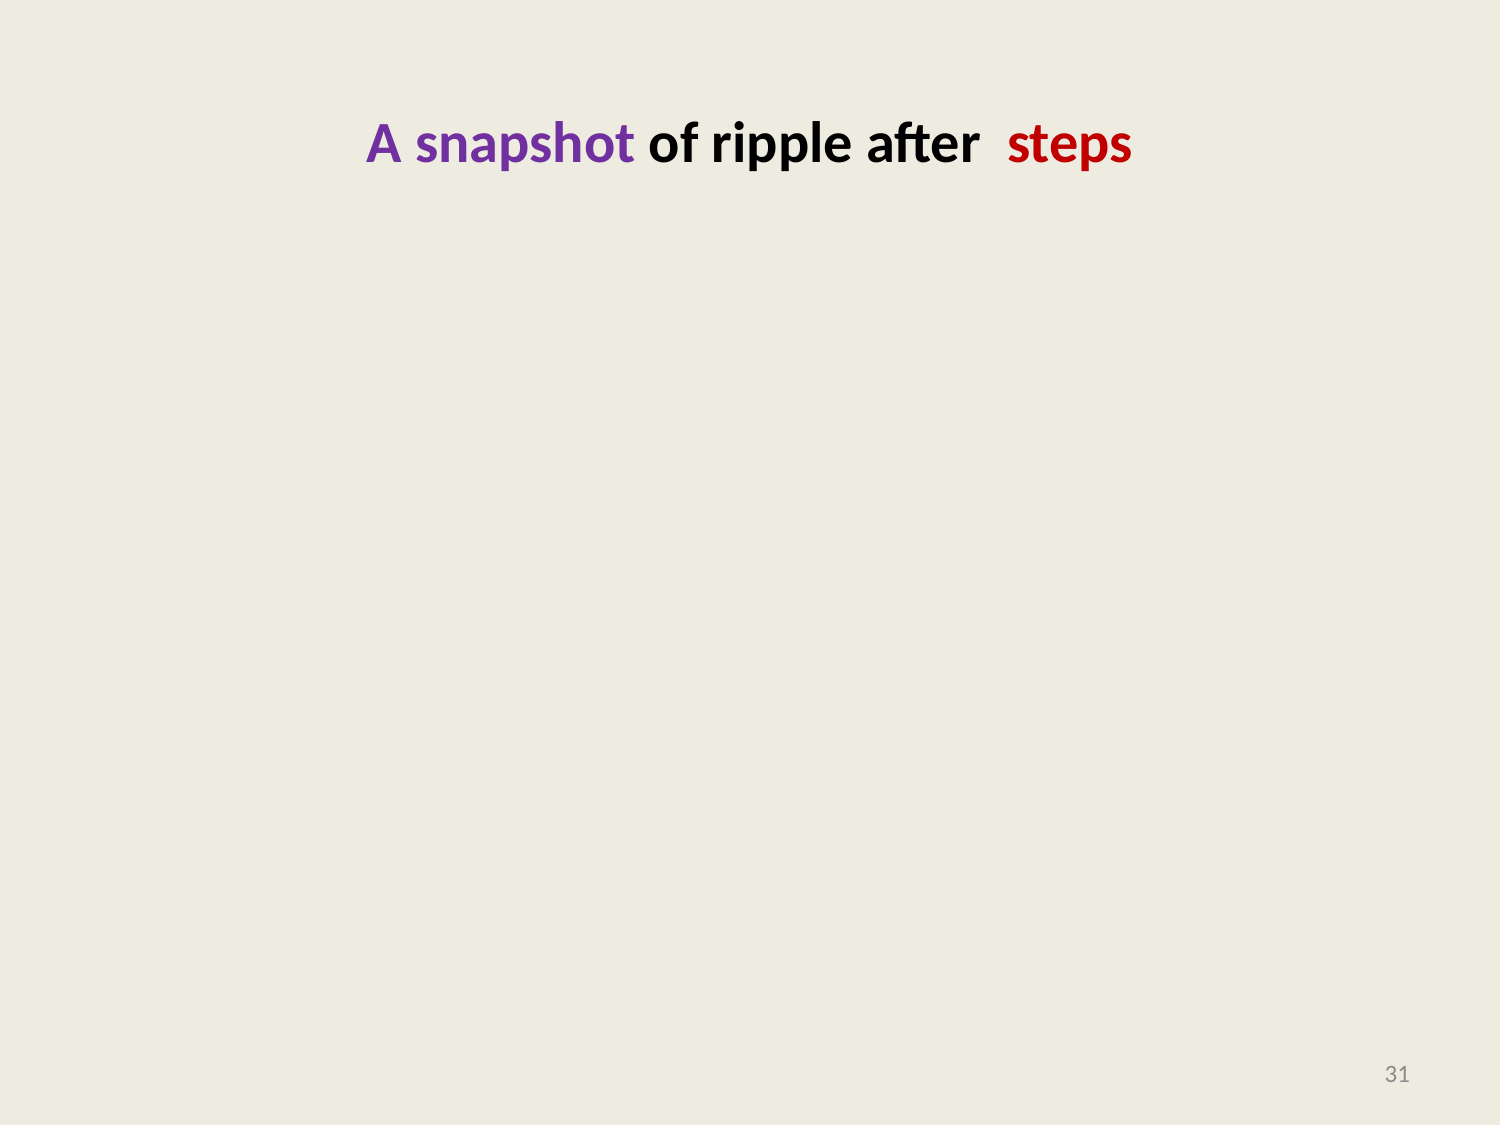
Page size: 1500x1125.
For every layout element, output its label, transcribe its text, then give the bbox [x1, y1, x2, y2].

slide_number 31 [1074, 1042, 1425, 1103]
